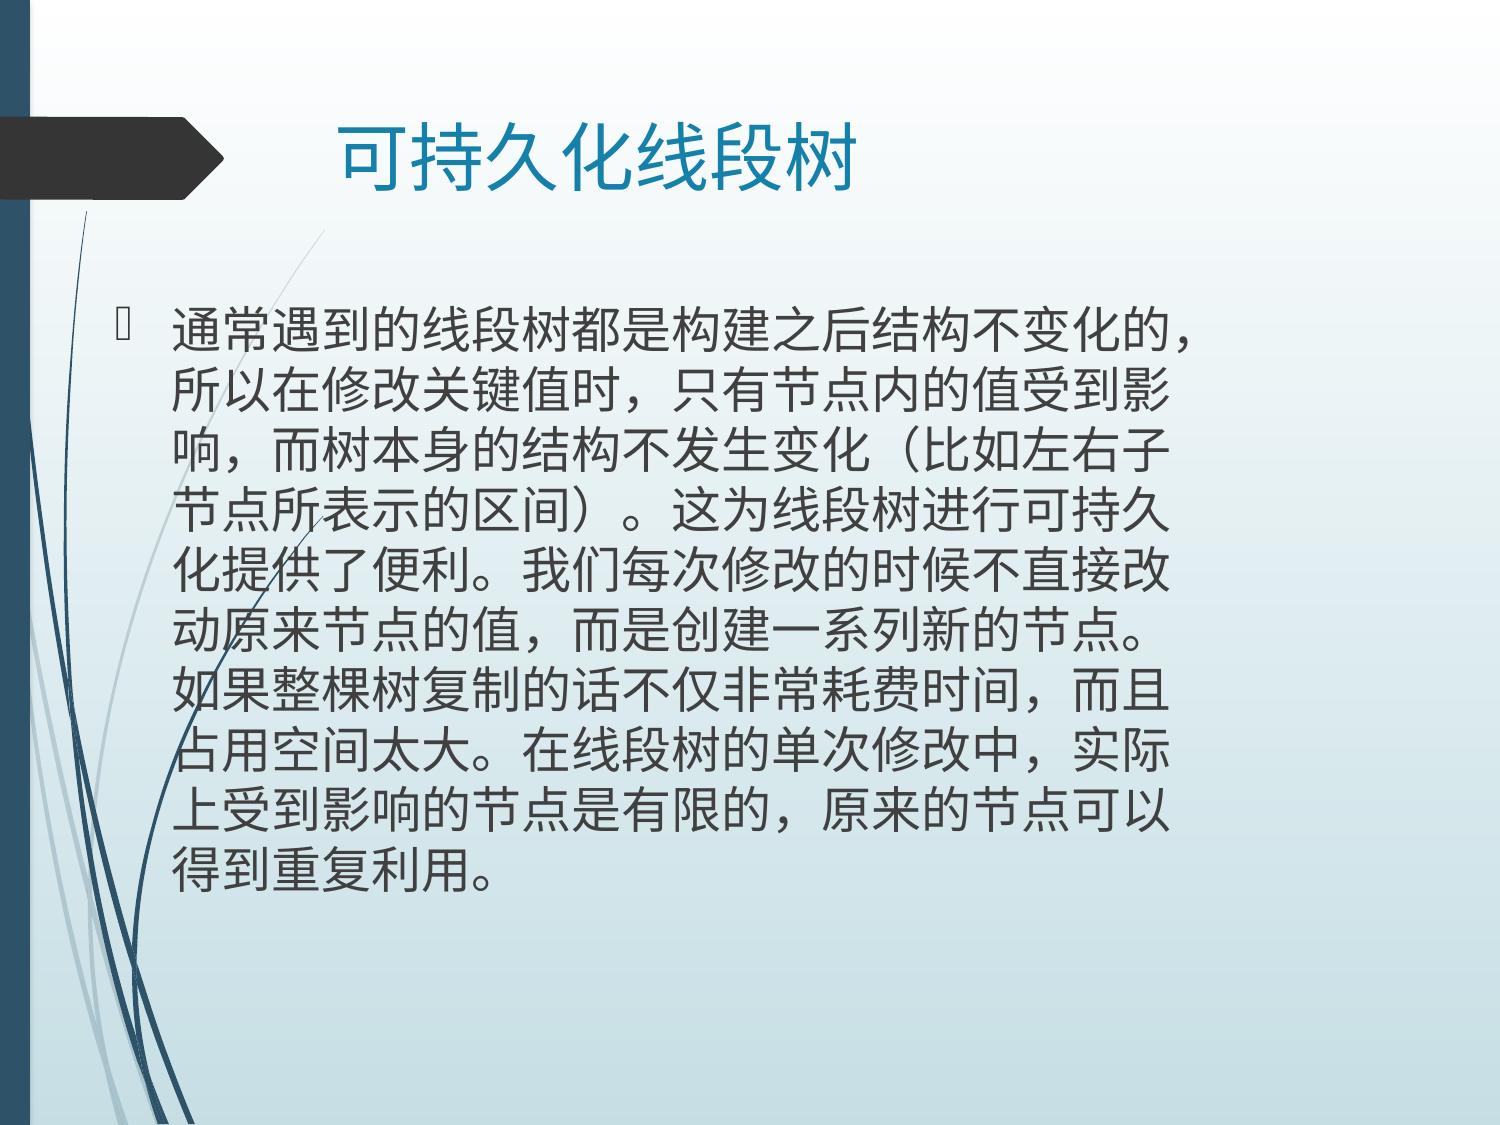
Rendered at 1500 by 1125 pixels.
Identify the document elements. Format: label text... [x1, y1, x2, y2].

list 通常遇到的线段树都是构建之后结构不变化的，所以在修改关键值时，只有节点内的值受到影响，而树本身的结构不发生变化（比如左右子节点所表示的区间）。这为线段树进行可持久化提供了便利。我们每次修改的时候不直接改动原来节点的值，而是创建一系列新的节点。如果整棵树复制的话不仅非常耗费时间，而且占用空间太大。在线段树的单次修改中，实际上受到影响的节点是有限的，原来的节点可以得到重复利用。 [99, 290, 1199, 1025]
title 可持久化线段树 [319, 102, 1400, 313]
